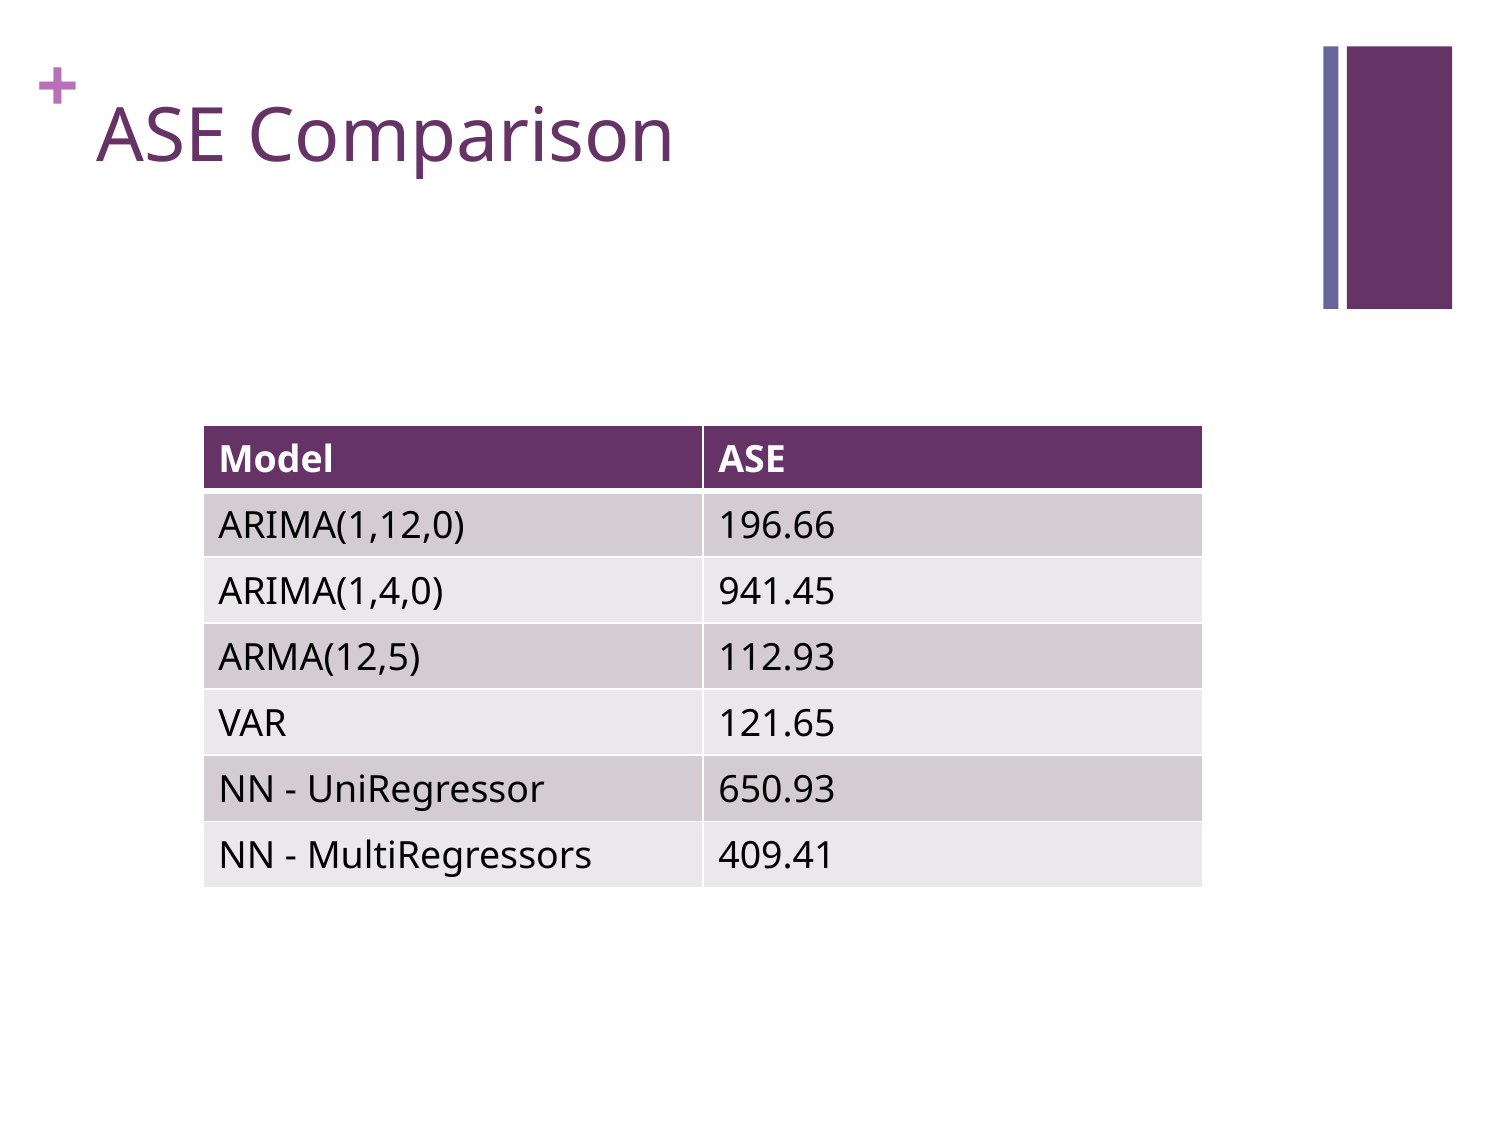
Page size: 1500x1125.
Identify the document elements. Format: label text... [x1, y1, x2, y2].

table_cell 941.45 [704, 558, 1202, 622]
table_cell ARIMA(1,4,0) [204, 558, 702, 622]
table_cell 409.41 [704, 822, 1202, 887]
table_cell NN - UniRegressor [204, 756, 702, 821]
table_cell 650.93 [704, 756, 1202, 821]
table_cell ARIMA(1,12,0) [204, 494, 702, 556]
table_cell 112.93 [704, 624, 1202, 688]
table_cell 121.65 [704, 690, 1202, 754]
table_cell ARMA(12,5) [204, 624, 702, 688]
table_cell 196.66 [704, 494, 1202, 556]
title ASE Comparison [81, 79, 1322, 263]
table_cell VAR [204, 690, 702, 754]
table_cell NN - MultiRegressors [204, 822, 702, 887]
table_header ASE [704, 426, 1202, 488]
table_header Model [204, 426, 702, 488]
